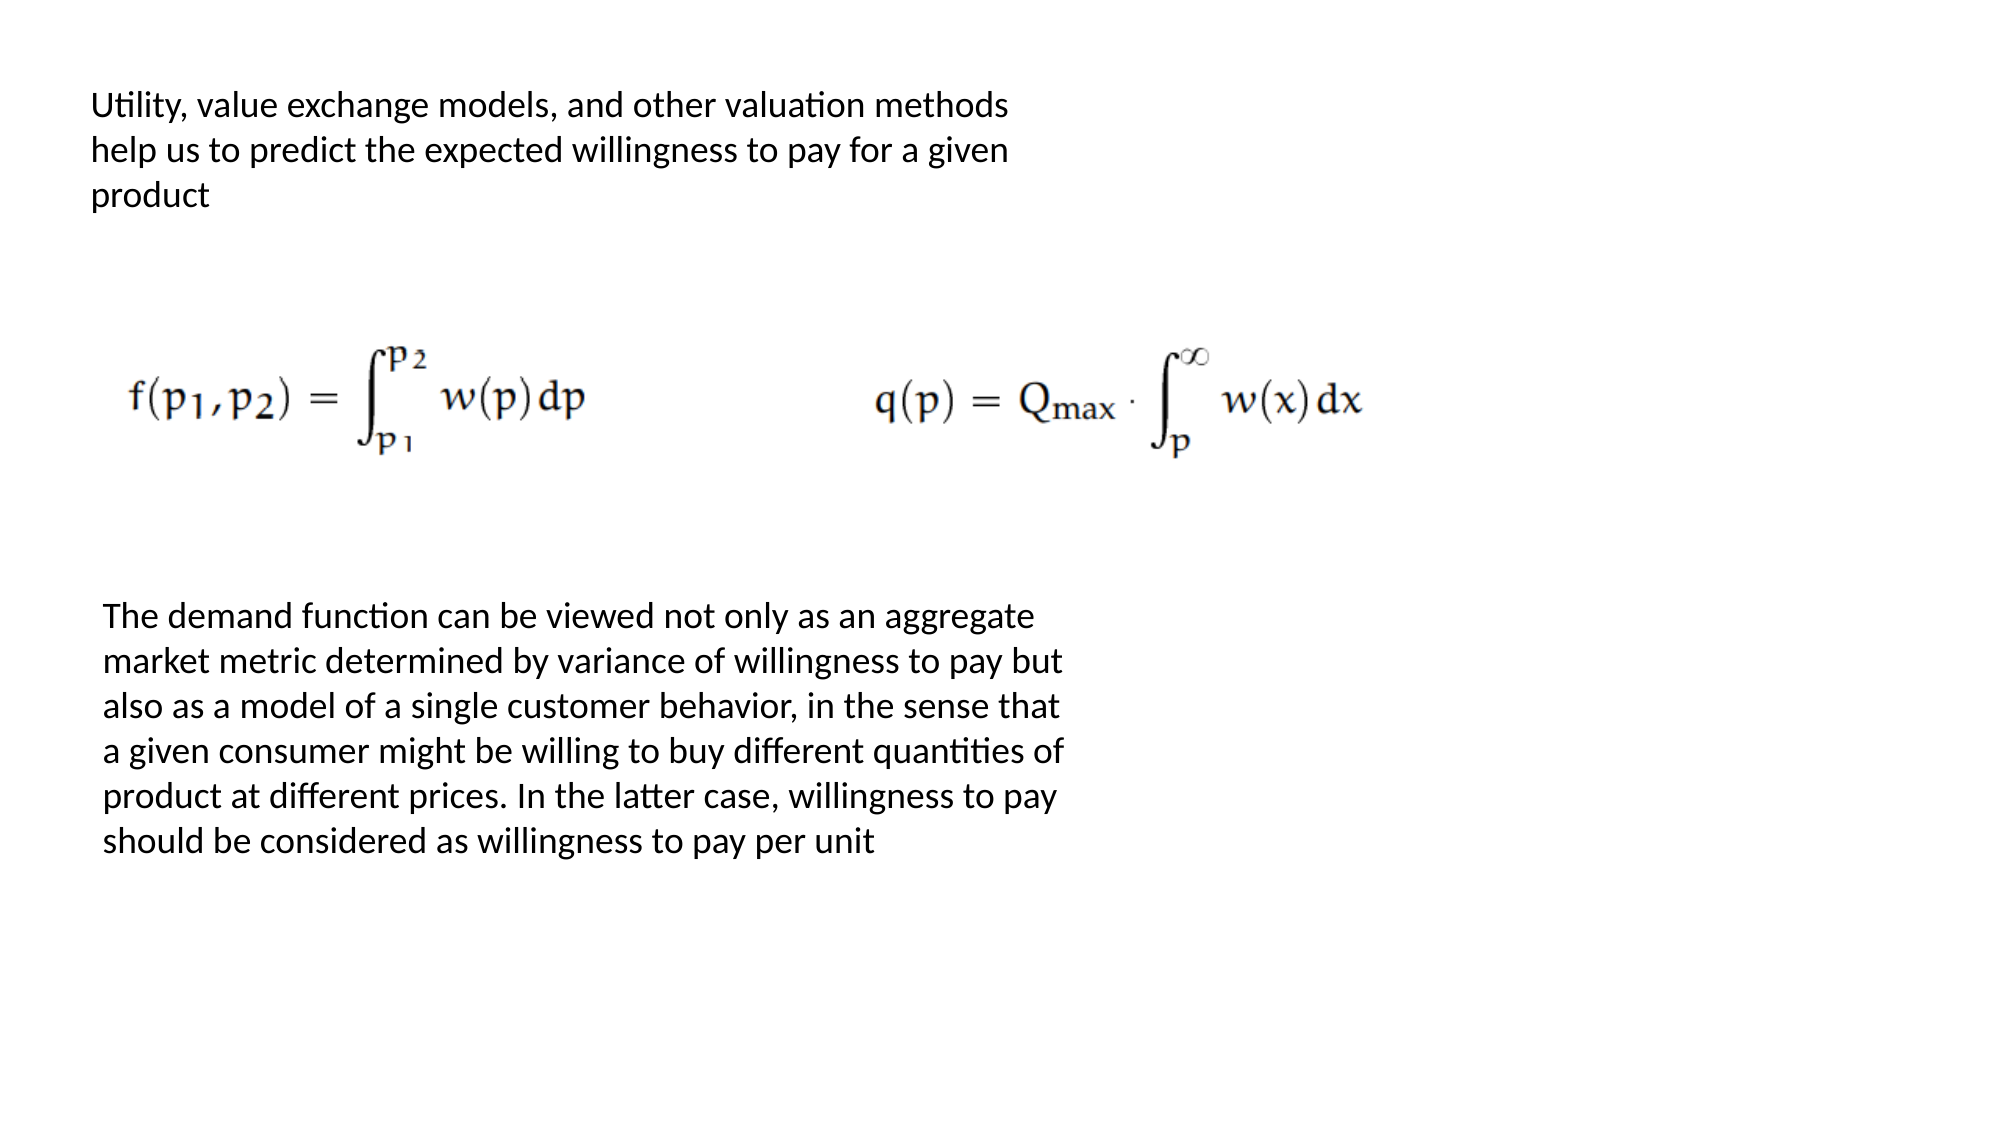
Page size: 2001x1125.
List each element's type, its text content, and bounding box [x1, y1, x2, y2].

text_box Utility, value exchange models, and other valuation methods help us to predict the expected willingness to pay for a given product [75, 72, 1076, 223]
text_box The demand function can be viewed not only as an aggregate market metric determined by variance of willingness to pay but also as a model of a single customer behavior, in the sense that a given consumer might be willing to buy different quantities of product at different prices. In the latter case, willingness to pay should be considered as willingness to pay per unit [87, 583, 1088, 869]
picture [841, 323, 1392, 468]
picture [103, 309, 608, 482]
